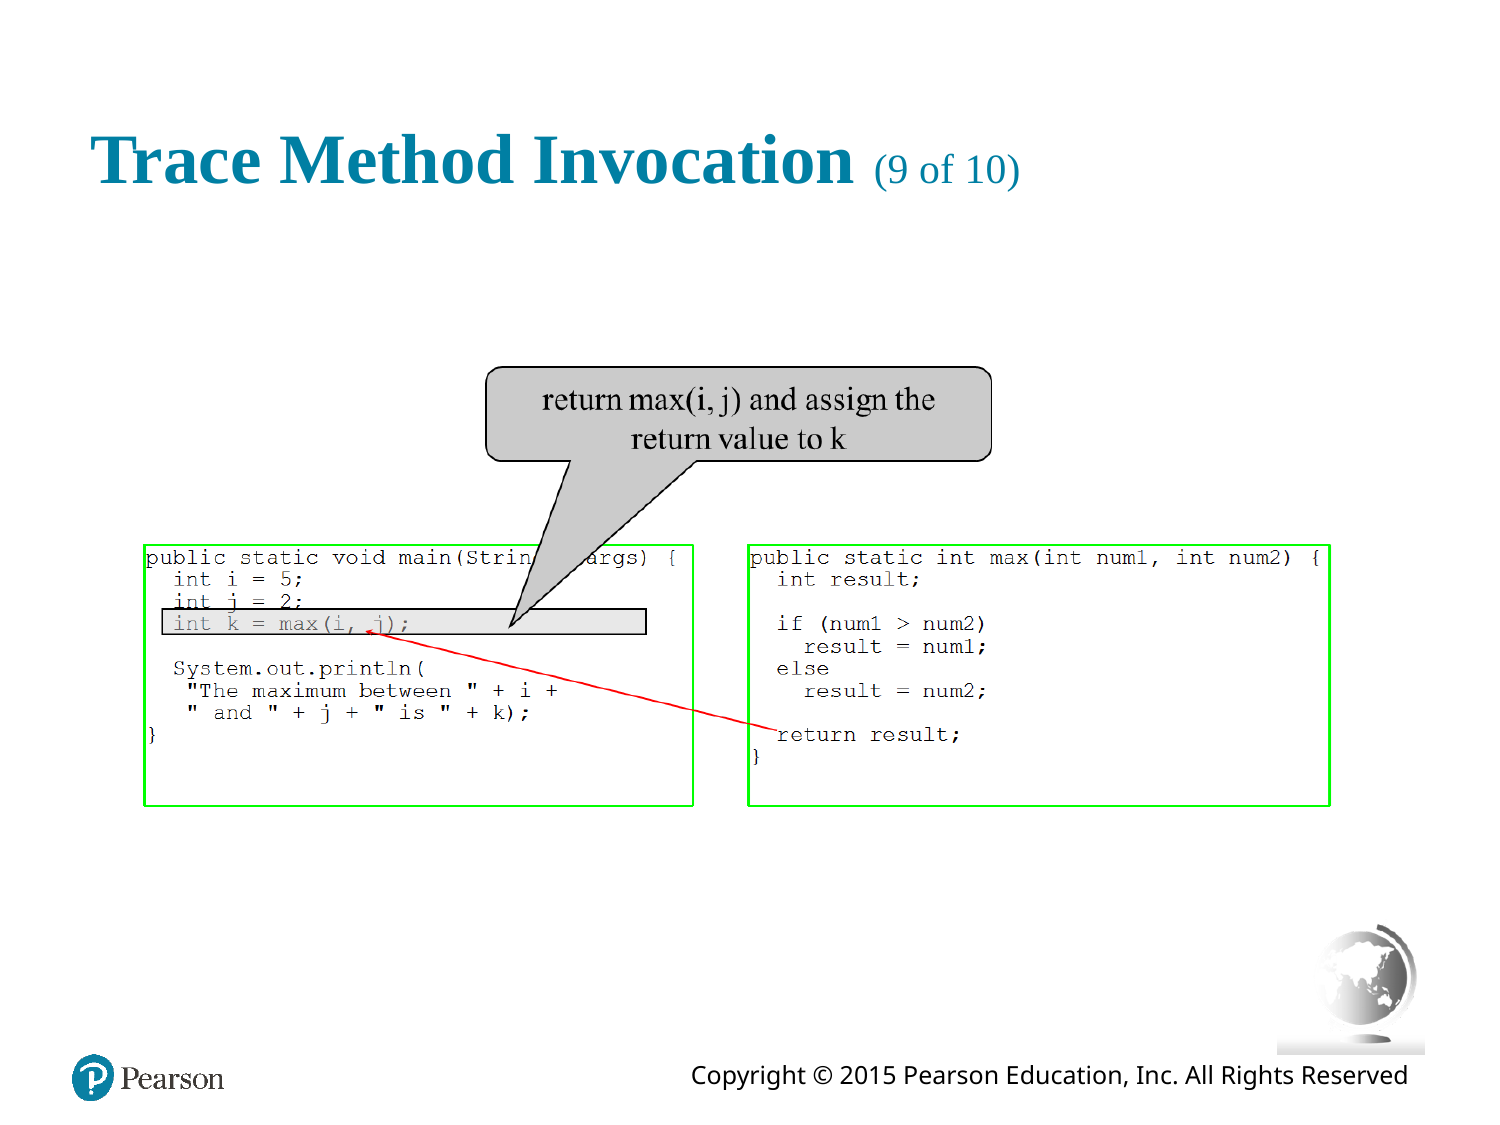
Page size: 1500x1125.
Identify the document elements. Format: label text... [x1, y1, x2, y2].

title Trace Method Invocation (9 of 10) [75, 37, 1425, 213]
picture [1277, 919, 1425, 1055]
picture [72, 1054, 88, 1070]
picture [72, 1088, 82, 1101]
picture [99, 1054, 224, 1101]
picture [81, 1063, 106, 1088]
picture [133, 366, 1366, 827]
